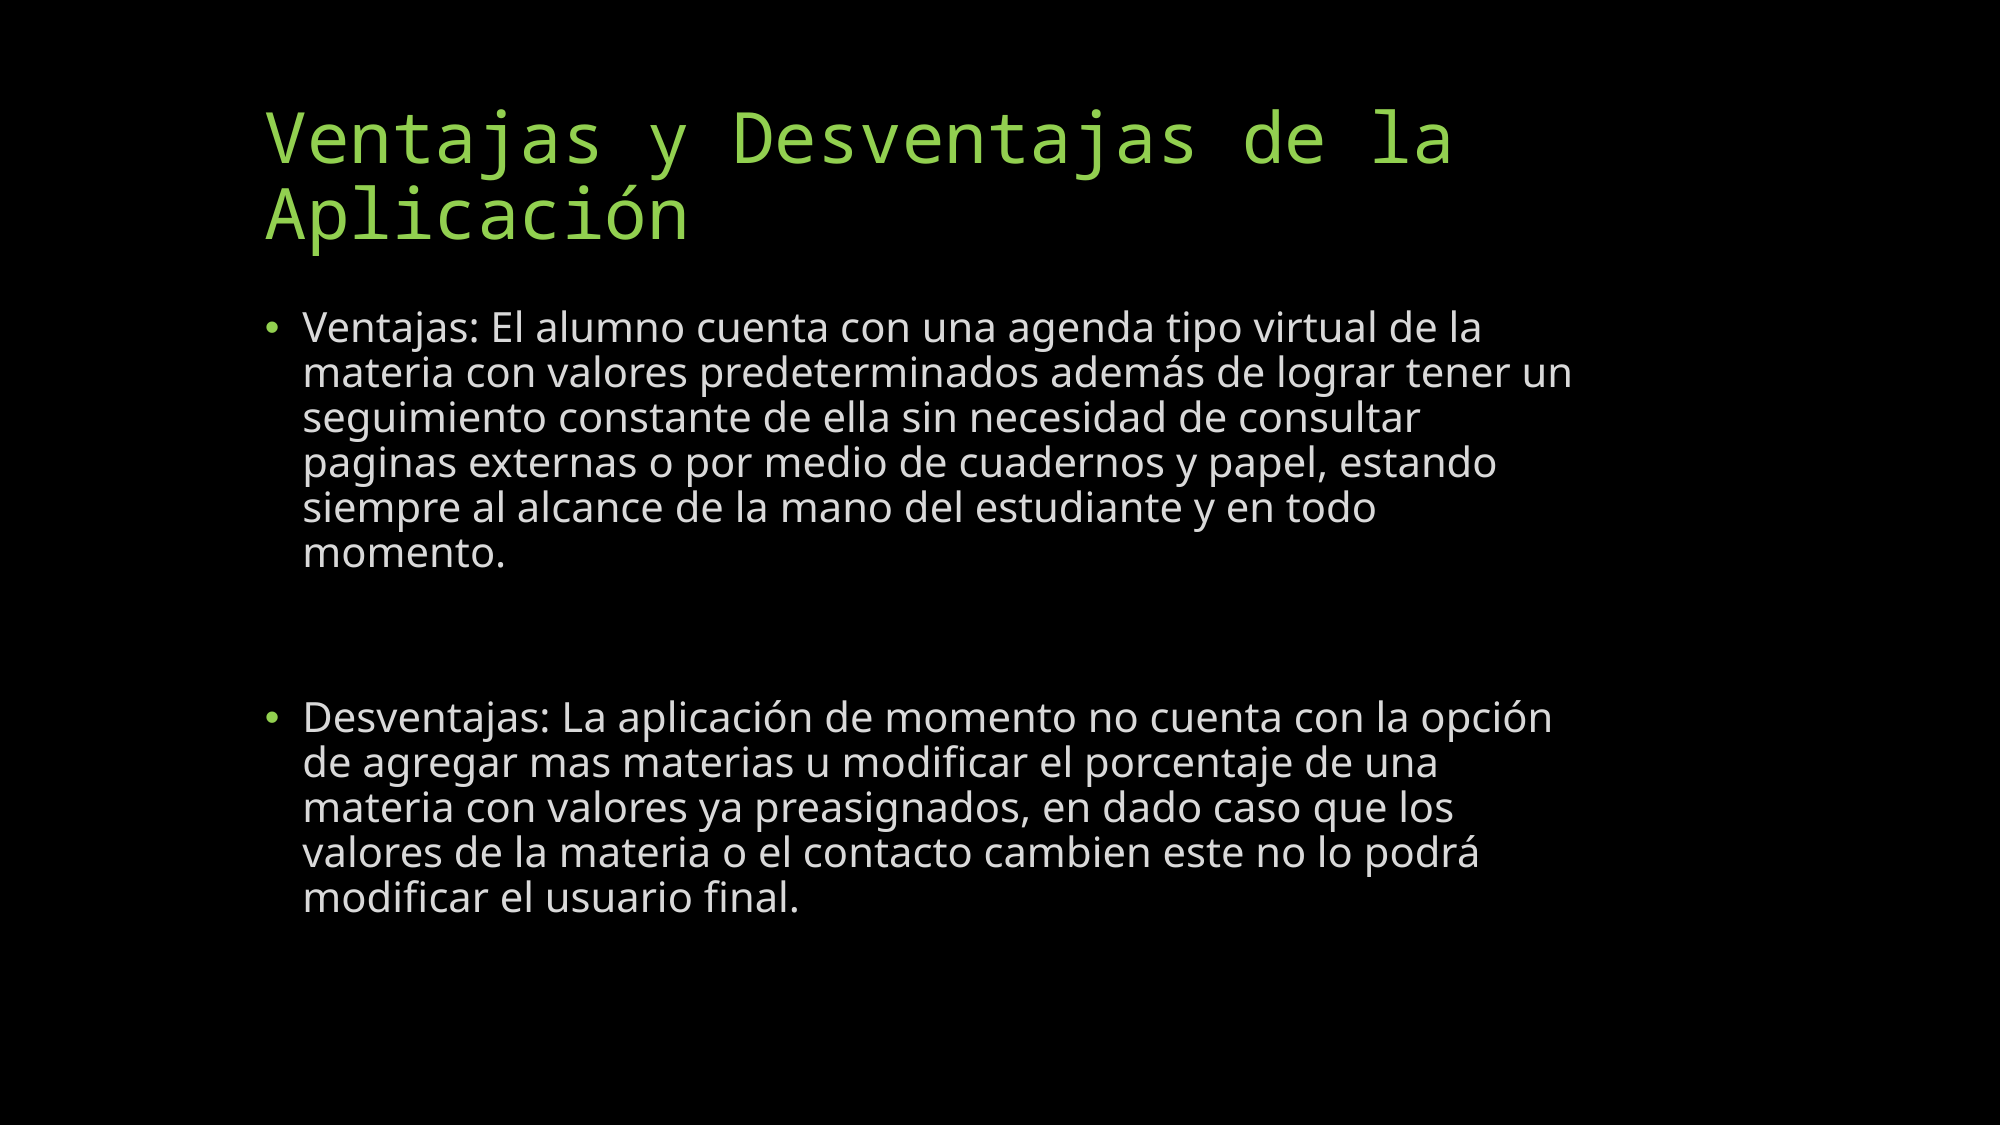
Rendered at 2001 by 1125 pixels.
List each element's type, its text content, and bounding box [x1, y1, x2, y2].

list Ventajas: El alumno cuenta con una agenda tipo virtual de la materia con valores predeterminados además de lograr tener un seguimiento constante de ella sin necesidad de consultar paginas externas o por medio de cuadernos y papel, estando siempre al alcance de la mano del estudiante y en todo momento. Desventajas: La aplicación de momento no cuenta con la opción de agregar mas materias u modificar el porcentaje de una materia con valores ya preasignados, en dado caso que los valores de la materia o el contacto cambien este no lo podrá modificar el usuario final. [249, 299, 1603, 1000]
title Ventajas y Desventajas de la Aplicación [249, 75, 1750, 263]
